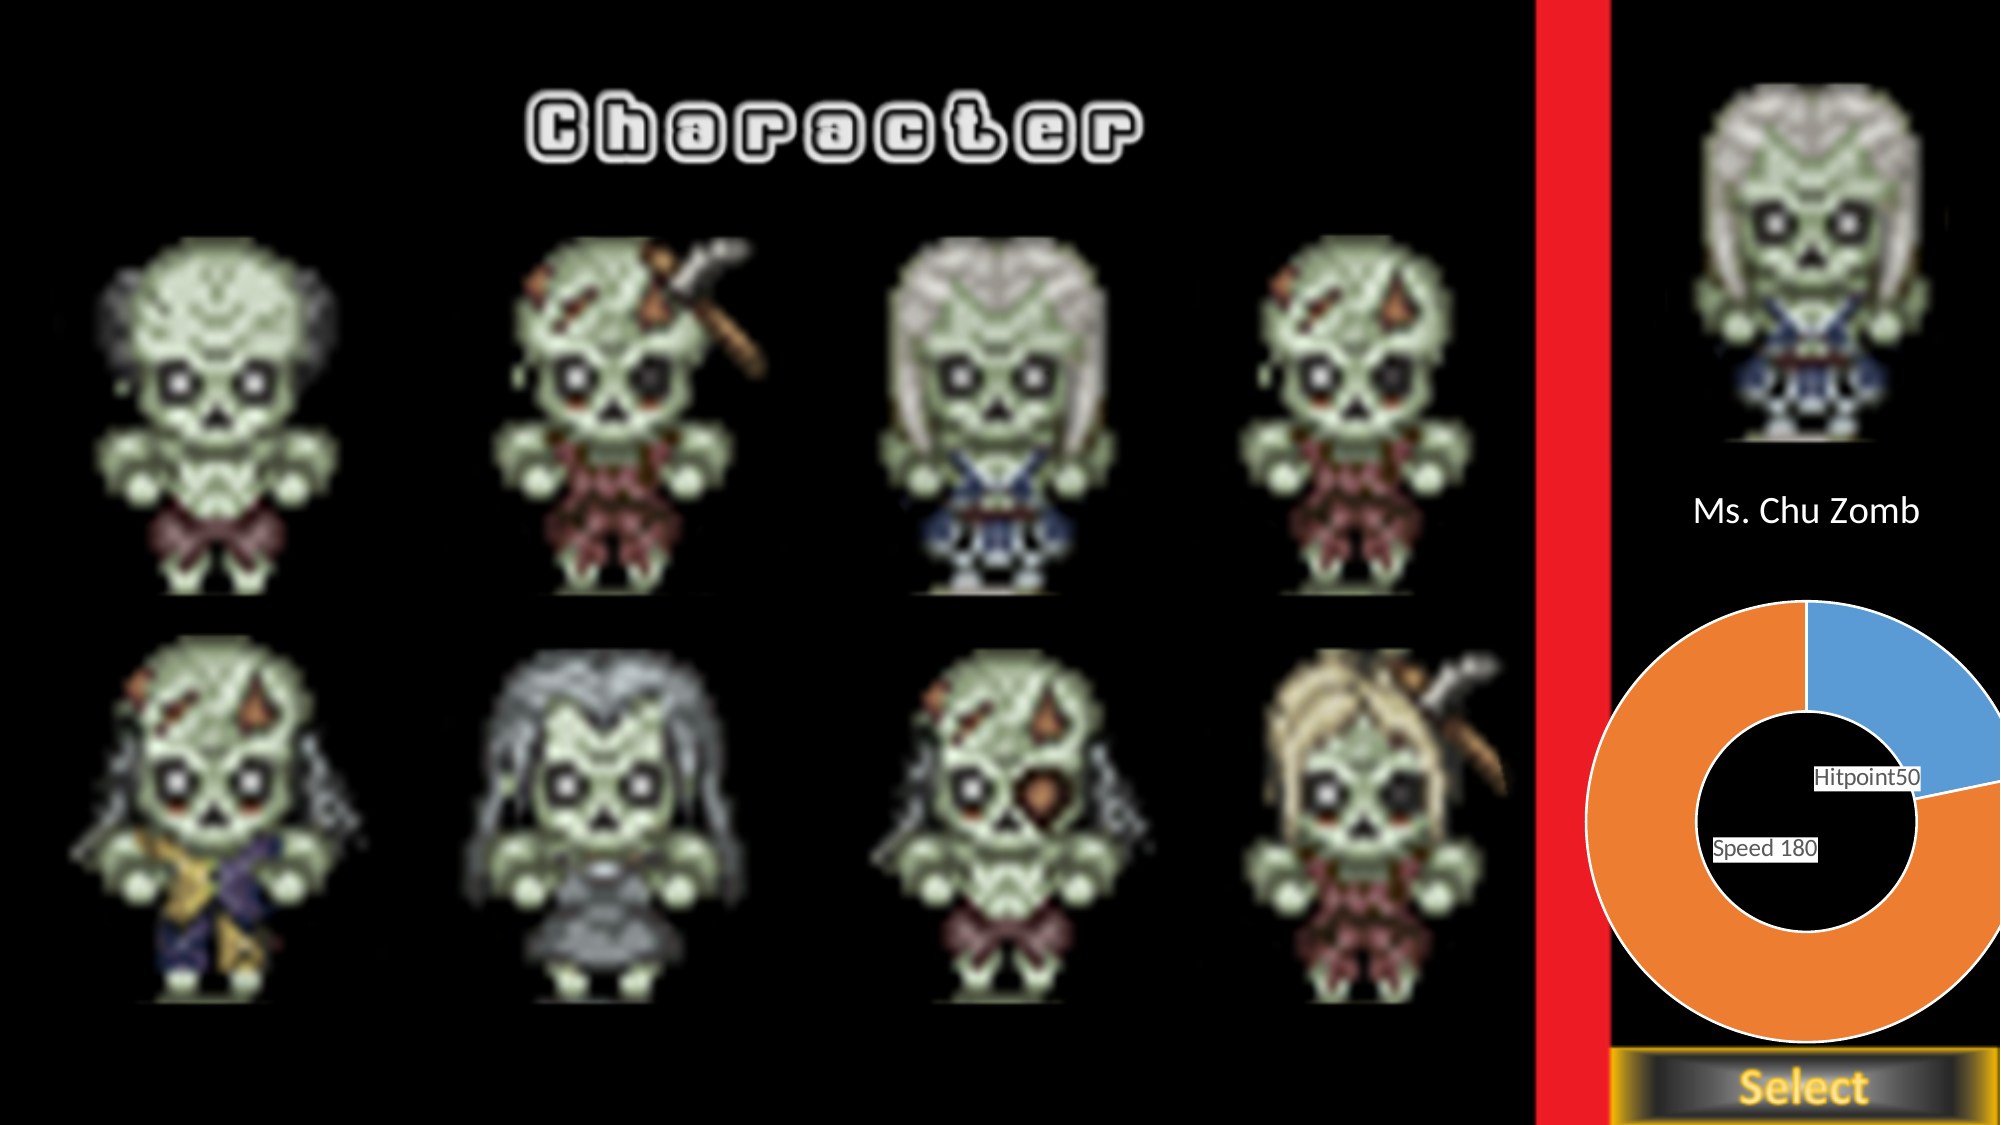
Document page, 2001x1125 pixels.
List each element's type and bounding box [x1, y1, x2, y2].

list [0, 0, 2000, 1125]
chart [1576, 461, 2000, 1100]
